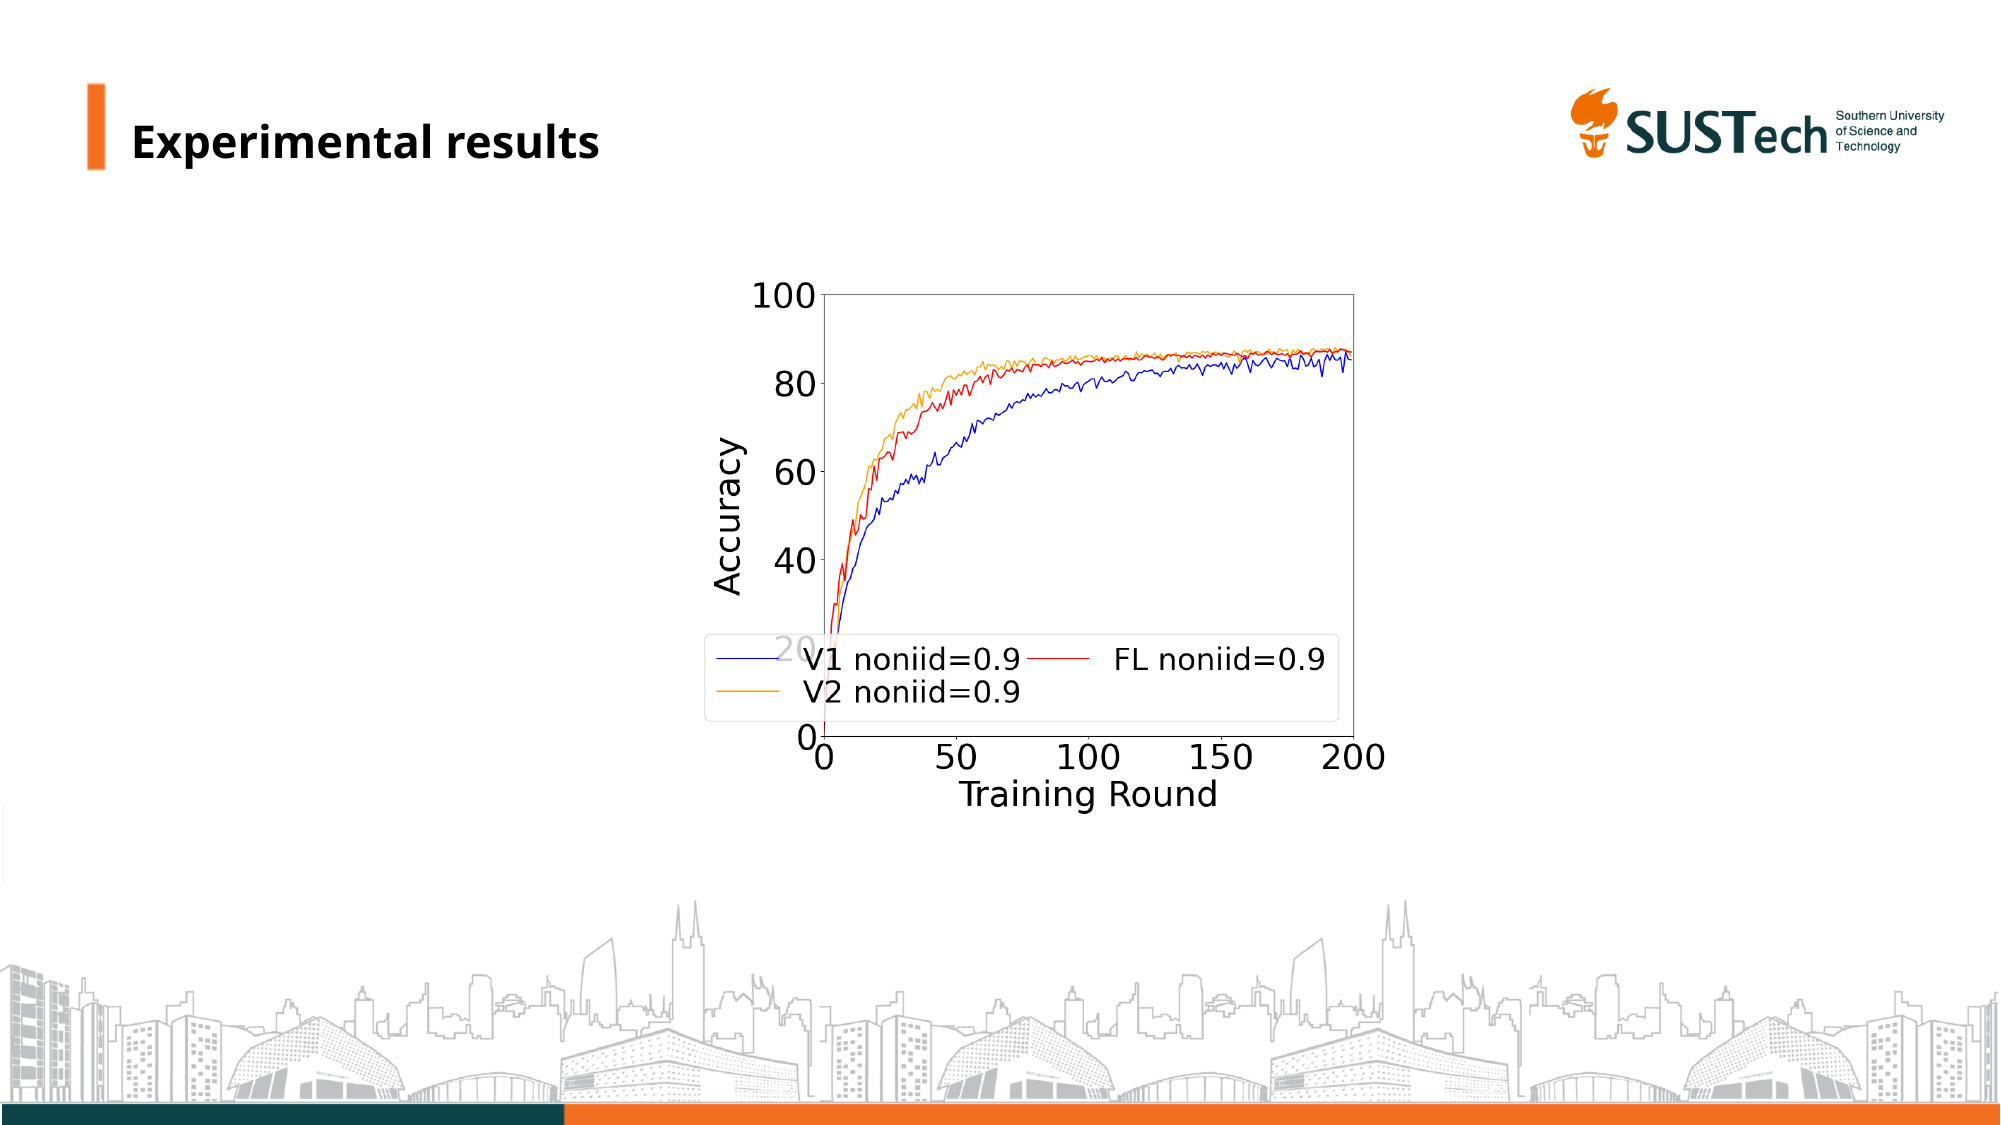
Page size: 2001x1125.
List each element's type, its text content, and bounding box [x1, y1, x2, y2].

picture [0, 231, 2000, 1125]
title Experimental results [116, 50, 1616, 175]
picture [72, 50, 116, 204]
picture [1560, 79, 1948, 175]
